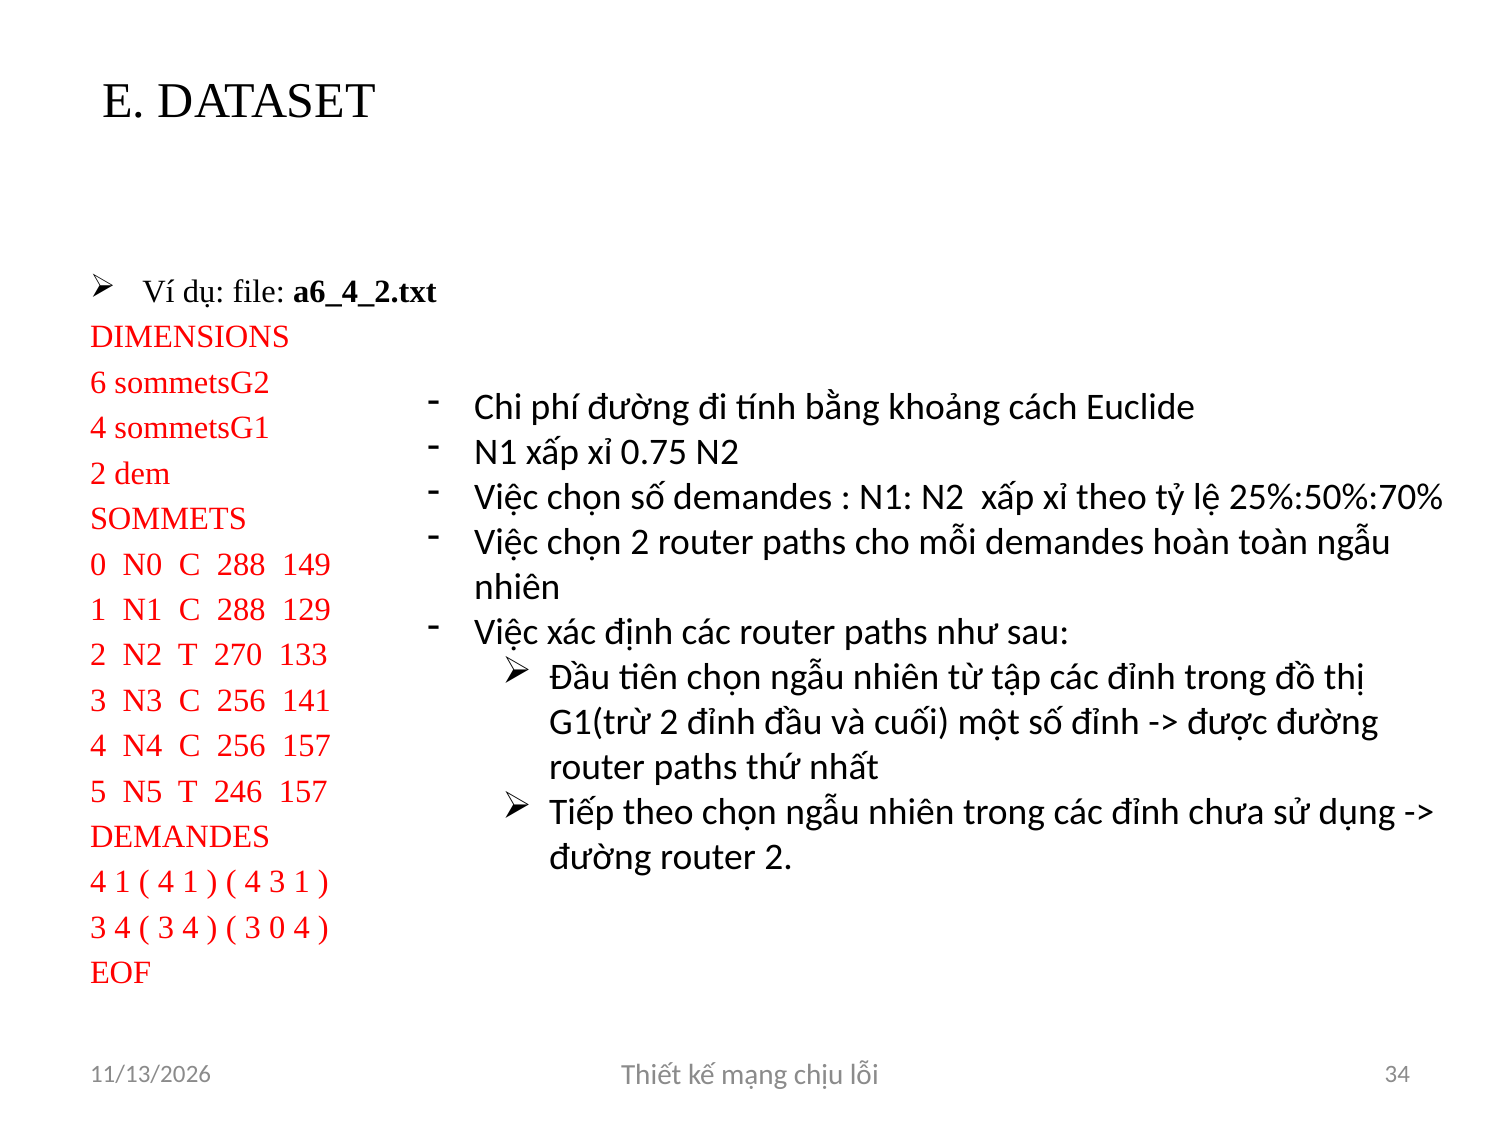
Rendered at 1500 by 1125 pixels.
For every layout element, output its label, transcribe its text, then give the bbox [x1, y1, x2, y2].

text_box Chi phí đường đi tính bằng khoảng cách Euclide N1 xấp xỉ 0.75 N2 Việc chọn số demandes : N1: N2 xấp xỉ theo tỷ lệ 25%:50%:70% Việc chọn 2 router paths cho mỗi demandes hoàn toàn ngẫu nhiên Việc xác định các router paths như sau: Đầu tiên chọn ngẫu nhiên từ tập các đỉnh trong đồ thị G1(trừ 2 đỉnh đầu và cuối) một số đỉnh -> được đường router paths thứ nhất Tiếp theo chọn ngẫu nhiên trong các đỉnh chưa sử dụng -> đường router 2. [412, 374, 1475, 930]
list Ví dụ: file: a6_4_2.txt DIMENSIONS 6 sommetsG2 4 sommetsG1 2 dem SOMMETS 0 N0 C 288 149 1 N1 C 288 129 2 N2 T 270 133 3 N3 C 256 141 4 N4 C 256 157 5 N5 T 246 157 DEMANDES 4 1 ( 4 1 ) ( 4 3 1 ) 3 4 ( 3 4 ) ( 3 0 4 ) EOF [75, 262, 625, 1005]
title E. DATASET [87, 45, 1425, 150]
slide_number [75, 1042, 425, 1103]
slide_number 34 [1074, 1042, 1425, 1103]
footer Thiết kế mạng chịu lỗi [512, 1042, 988, 1103]
